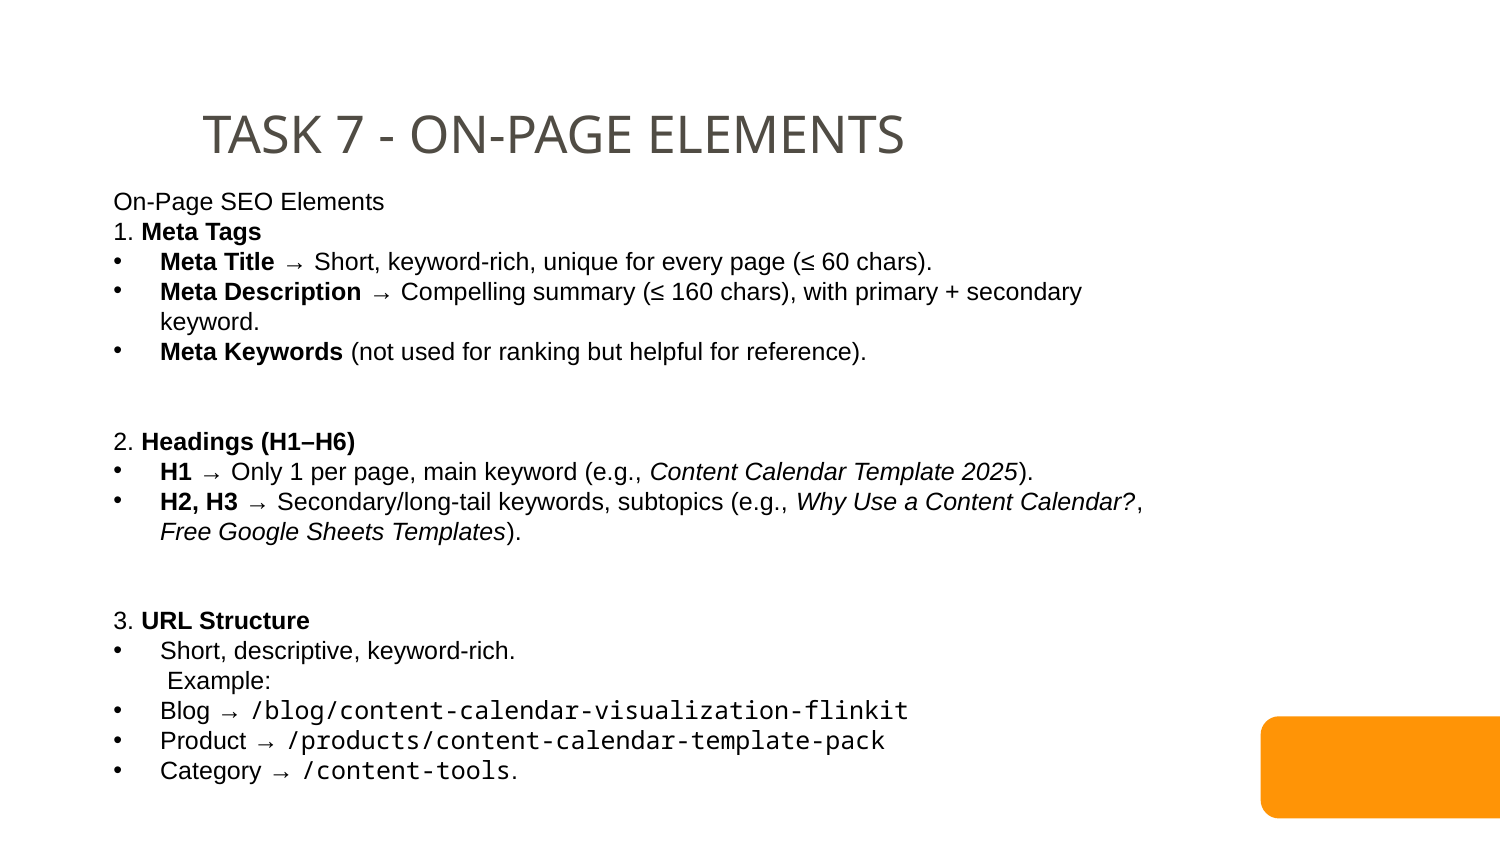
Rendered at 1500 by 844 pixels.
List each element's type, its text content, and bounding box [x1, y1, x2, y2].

text_box TASK 7 - ON-PAGE ELEMENTS [202, 76, 1314, 164]
text_box On-Page SEO Elements 1. Meta Tags Meta Title → Short, keyword-rich, unique for every page (≤ 60 chars). Meta Description → Compelling summary (≤ 160 chars), with primary + secondary keyword. Meta Keywords (not used for ranking but helpful for reference). 2. Headings (H1–H6) H1 → Only 1 per page, main keyword (e.g., Content Calendar Template 2025). H2, H3 → Secondary/long-tail keywords, subtopics (e.g., Why Use a Content Calendar?, Free Google Sheets Templates). 3. URL Structure Short, descriptive, keyword-rich. Example: Blog → /blog/content-calendar-visualization-flinkit Product → /products/content-calendar-template-pack Category → /content-tools. [113, 185, 1153, 827]
text_box [1260, 716, 1500, 819]
